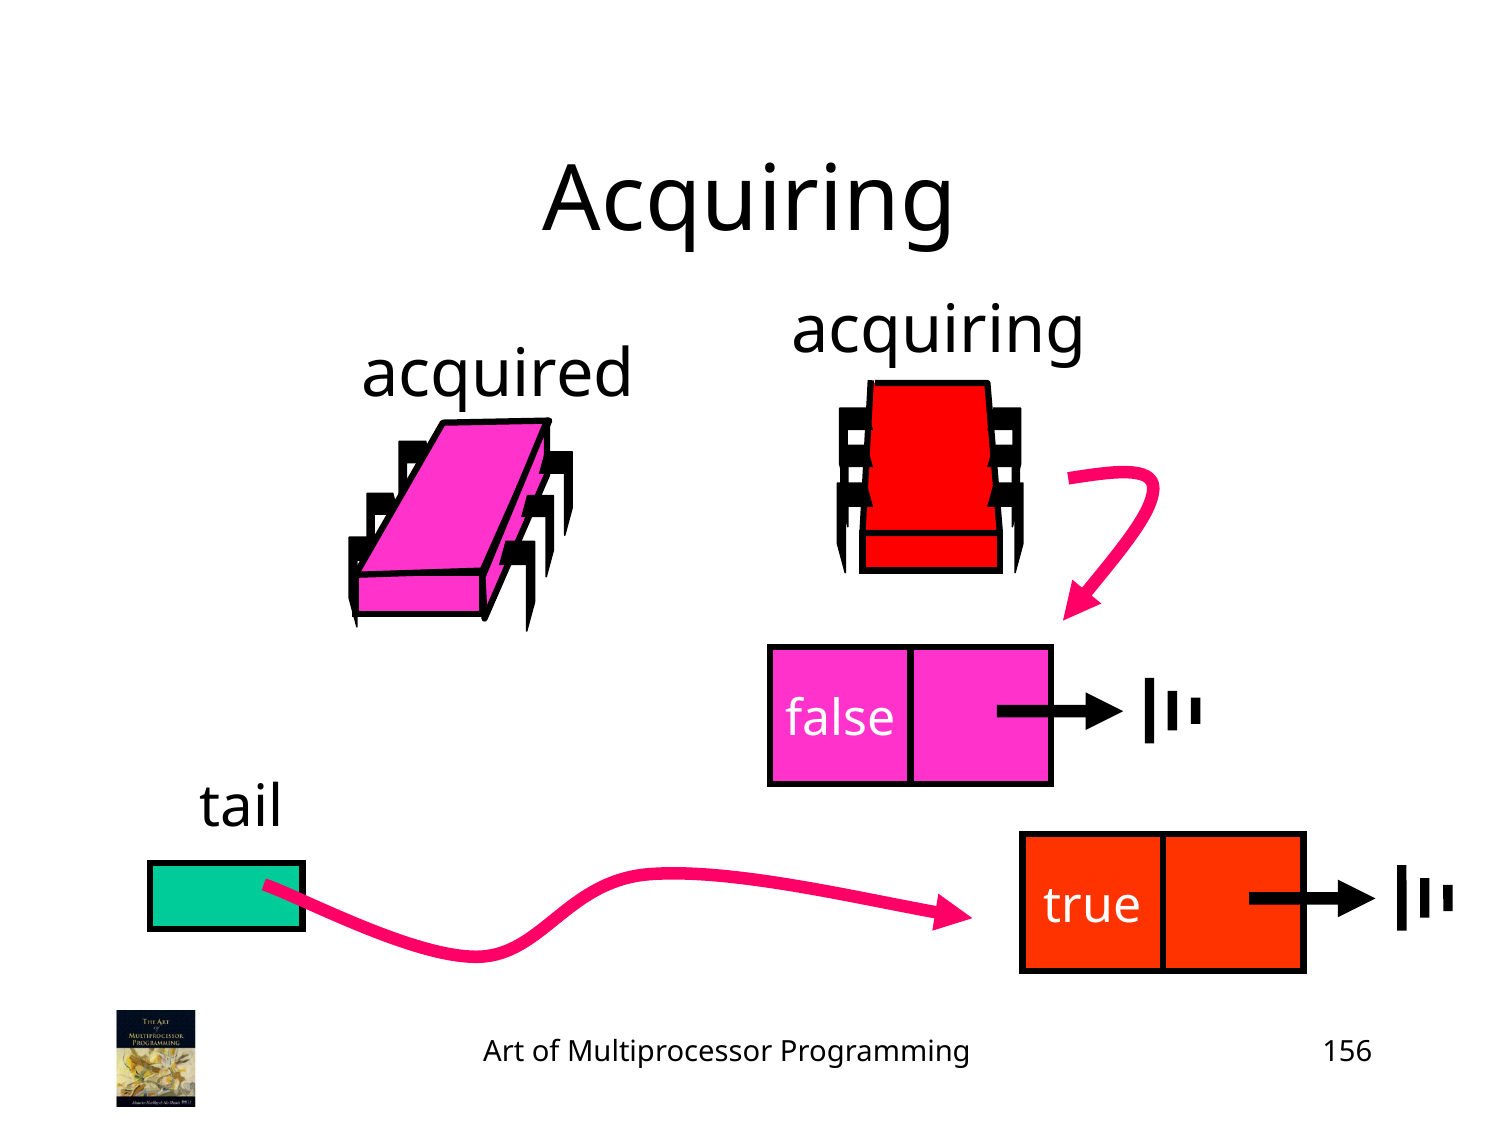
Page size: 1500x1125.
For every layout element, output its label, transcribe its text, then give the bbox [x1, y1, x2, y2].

text_box [1163, 834, 1304, 972]
picture [107, 1010, 204, 1107]
text_box tail [184, 761, 329, 846]
text_box [1062, 472, 1154, 621]
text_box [1149, 677, 1196, 744]
text_box [996, 705, 1124, 718]
text_box false [770, 646, 911, 784]
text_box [1401, 864, 1449, 931]
text_box [263, 873, 973, 957]
text_box [1249, 892, 1376, 905]
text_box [785, 278, 1094, 573]
slide_number 156 [1074, 1024, 1388, 1101]
title Acquiring [112, 99, 1388, 288]
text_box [348, 322, 646, 632]
text_box [149, 863, 303, 929]
text_box true [1022, 834, 1163, 971]
text_box [910, 647, 1052, 785]
footer Art of Multiprocessor Programming [433, 1024, 1022, 1101]
